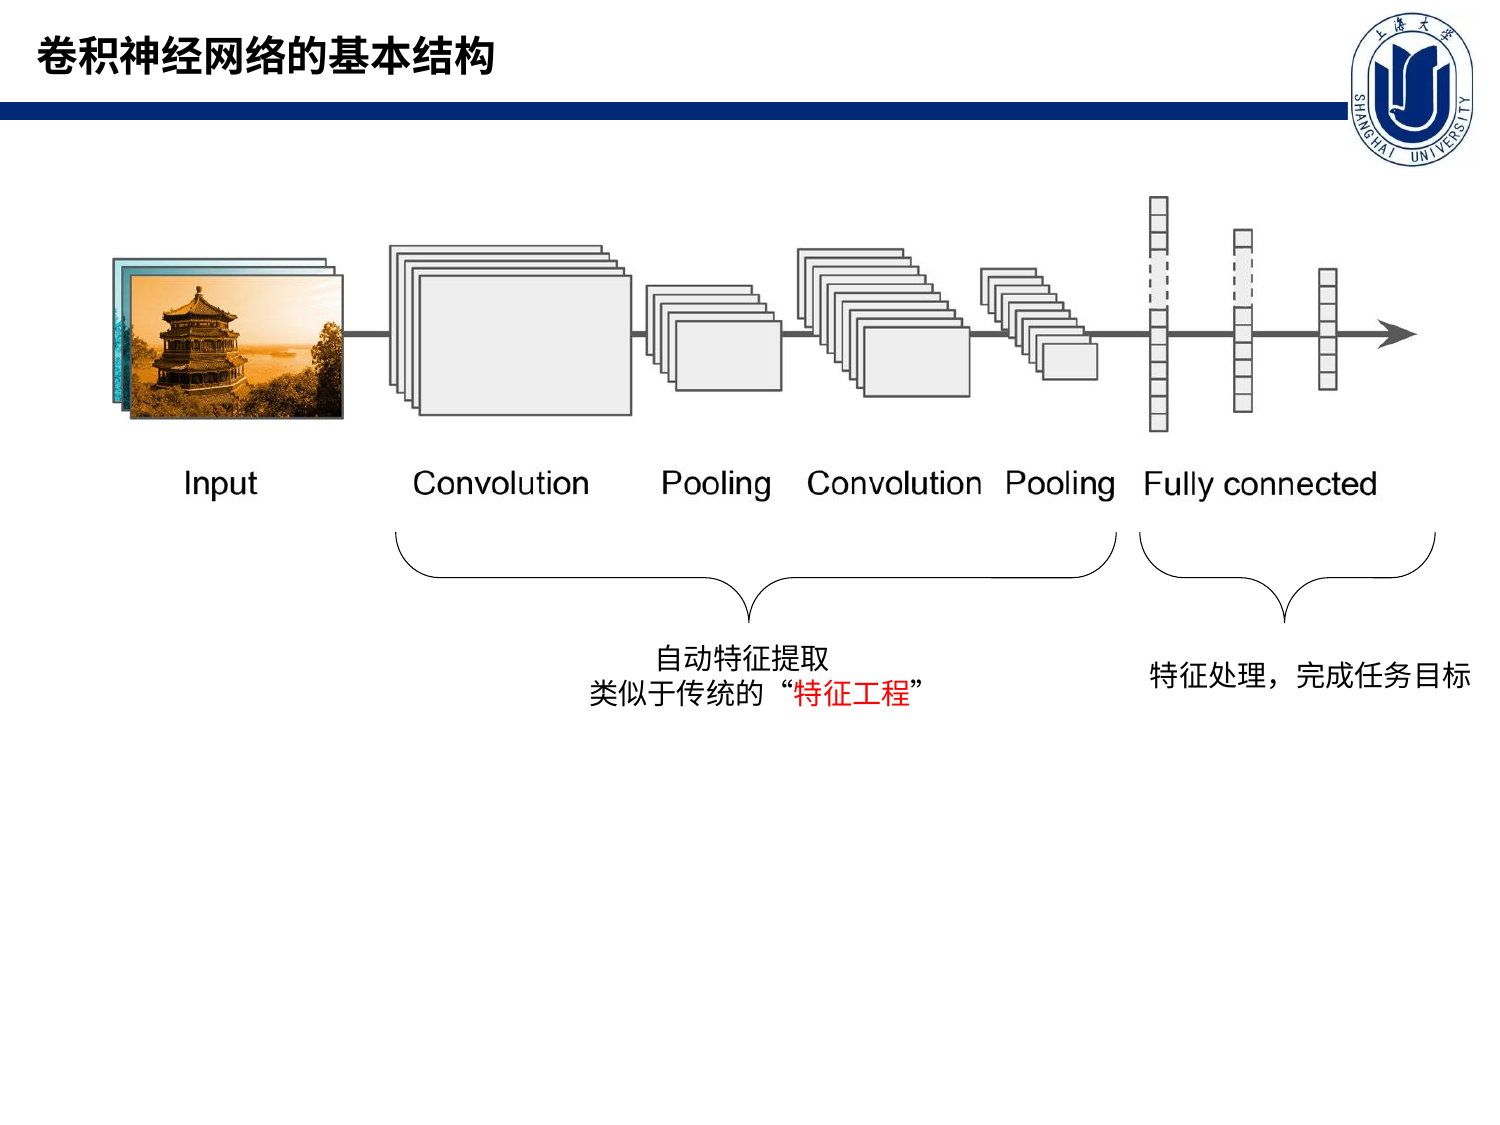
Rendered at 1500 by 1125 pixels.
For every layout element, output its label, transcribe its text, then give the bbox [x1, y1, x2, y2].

text_box [1139, 532, 1436, 624]
title 卷积神经网络的基本结构 [21, 19, 1297, 91]
picture [1347, 10, 1475, 170]
text_box 特征处理，完成任务目标 [1135, 650, 1487, 700]
text_box [395, 532, 1117, 624]
text_box 自动特征提取 类似于传统的“特征工程” [574, 632, 956, 718]
picture [112, 196, 1418, 502]
text_box [0, 102, 1347, 120]
